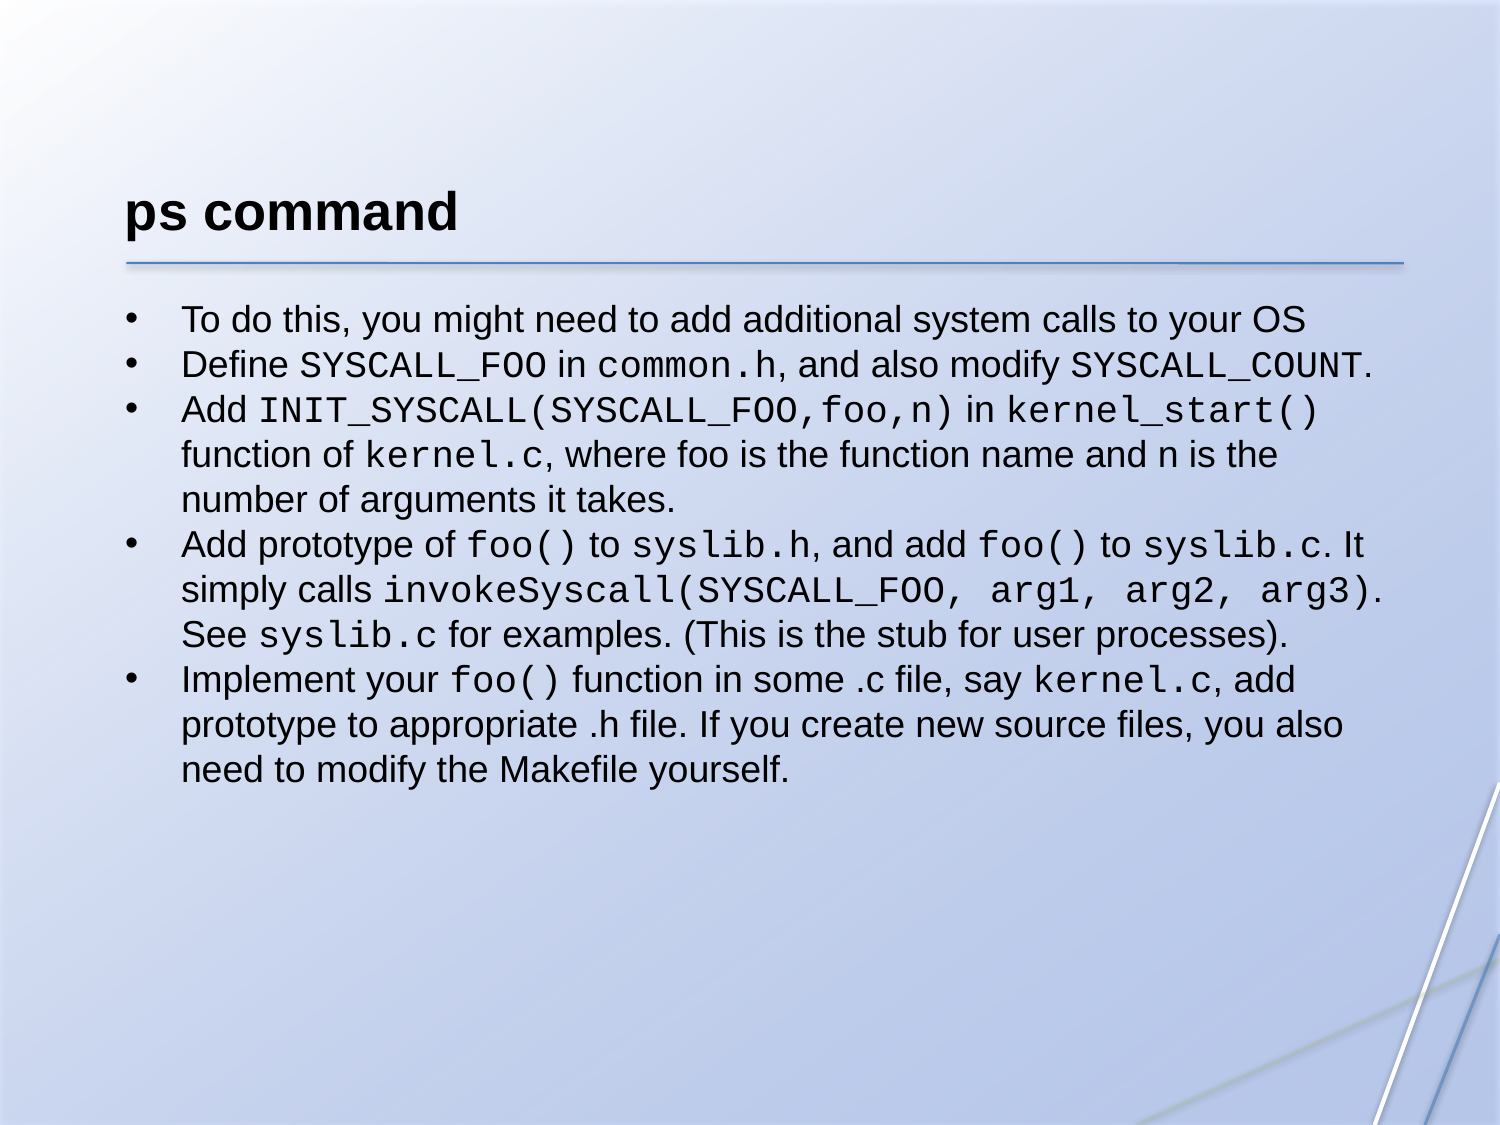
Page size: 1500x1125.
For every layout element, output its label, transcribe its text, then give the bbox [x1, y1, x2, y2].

text_box ps command [109, 49, 1403, 249]
text_box To do this, you might need to add additional system calls to your OS Define SYSCALL_FOO in common.h, and also modify SYSCALL_COUNT. Add INIT_SYSCALL(SYSCALL_FOO,foo,n) in kernel_start() function of kernel.c, where foo is the function name and n is the number of arguments it takes. Add prototype of foo() to syslib.h, and add foo() to syslib.c. It simply calls invokeSyscall(SYSCALL_FOO, arg1, arg2, arg3). See syslib.c for examples. (This is the stub for user processes). Implement your foo() function in some .c file, say kernel.c, add prototype to appropriate .h file. If you create new source files, you also need to modify the Makefile yourself. [109, 287, 1404, 1005]
